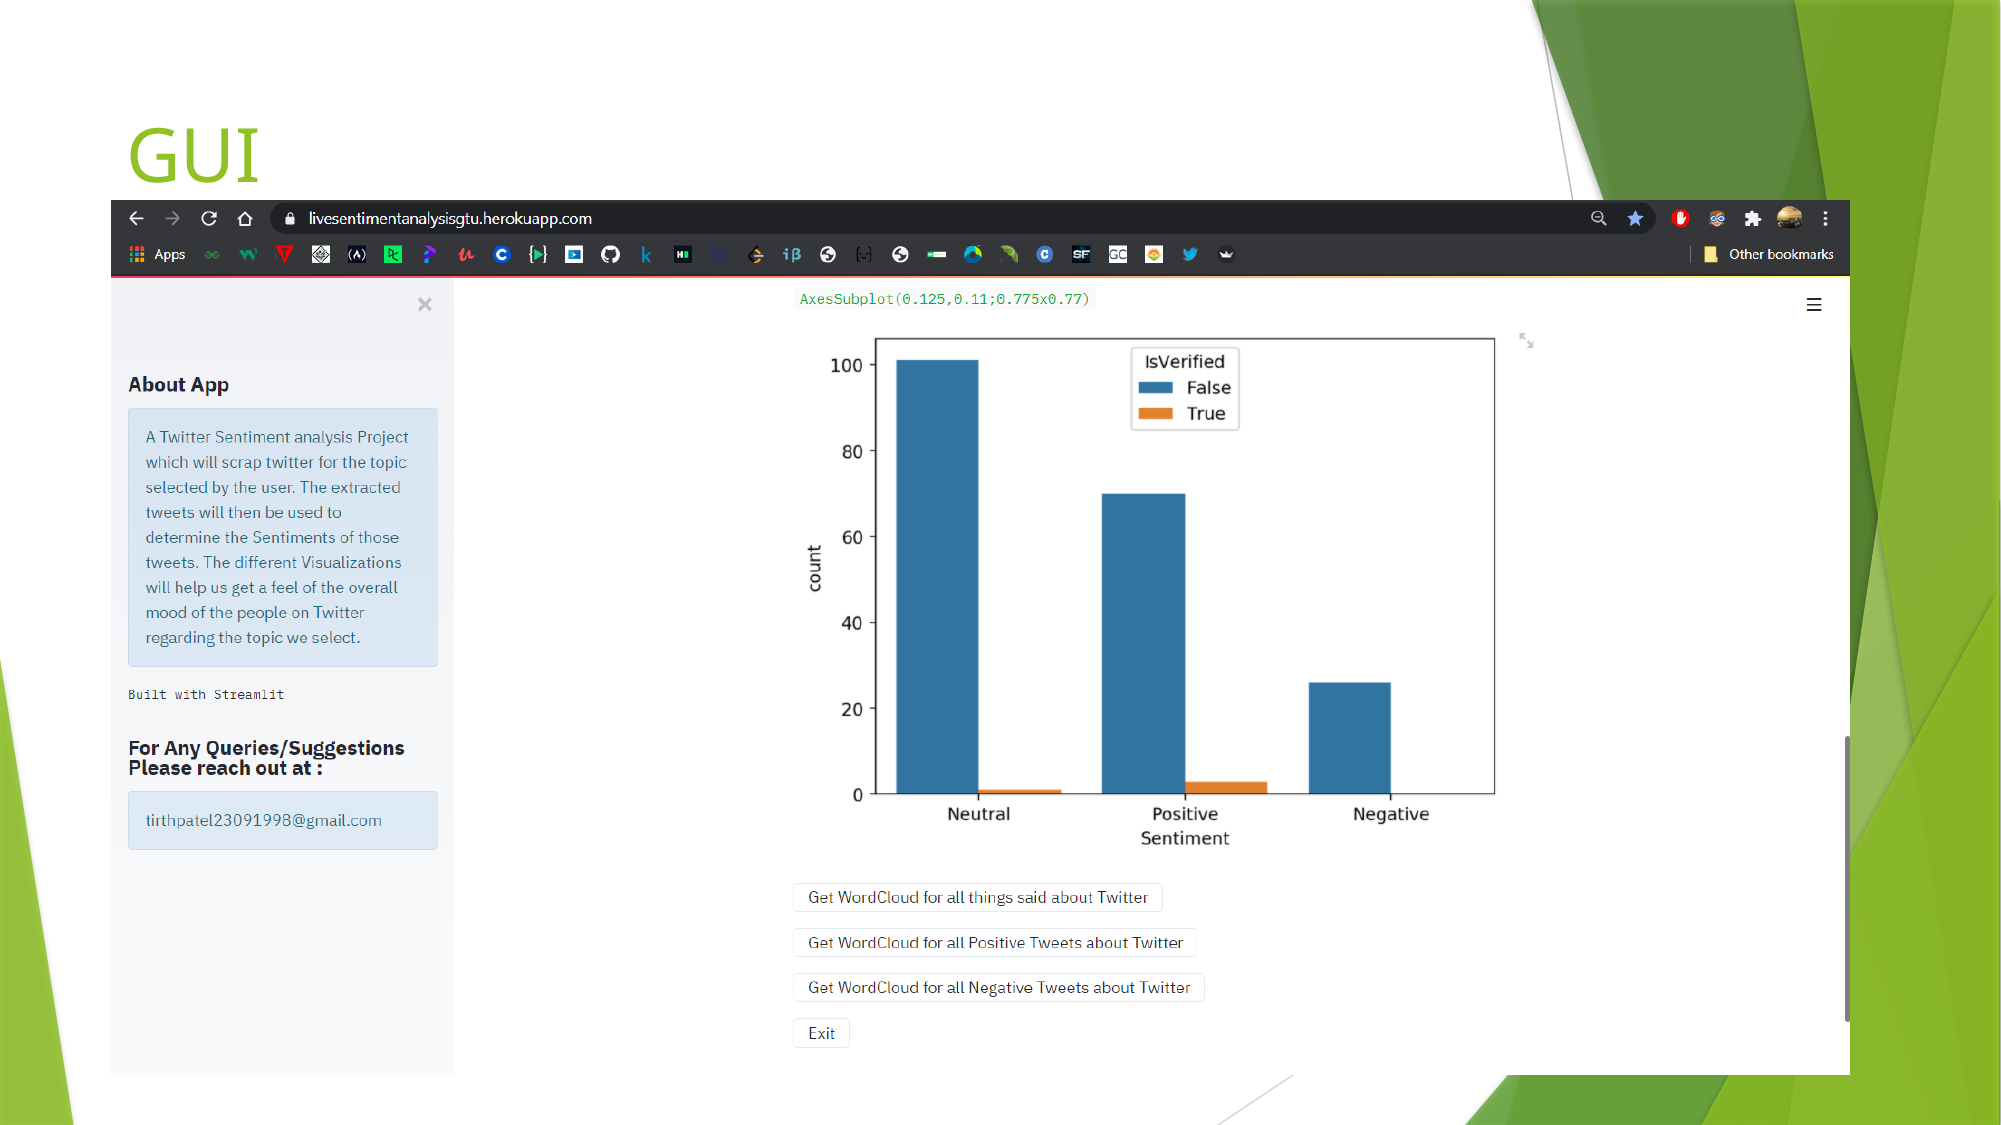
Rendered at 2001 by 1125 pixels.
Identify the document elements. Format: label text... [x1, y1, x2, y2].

title GUI [111, 99, 1522, 199]
picture [110, 199, 1851, 1076]
